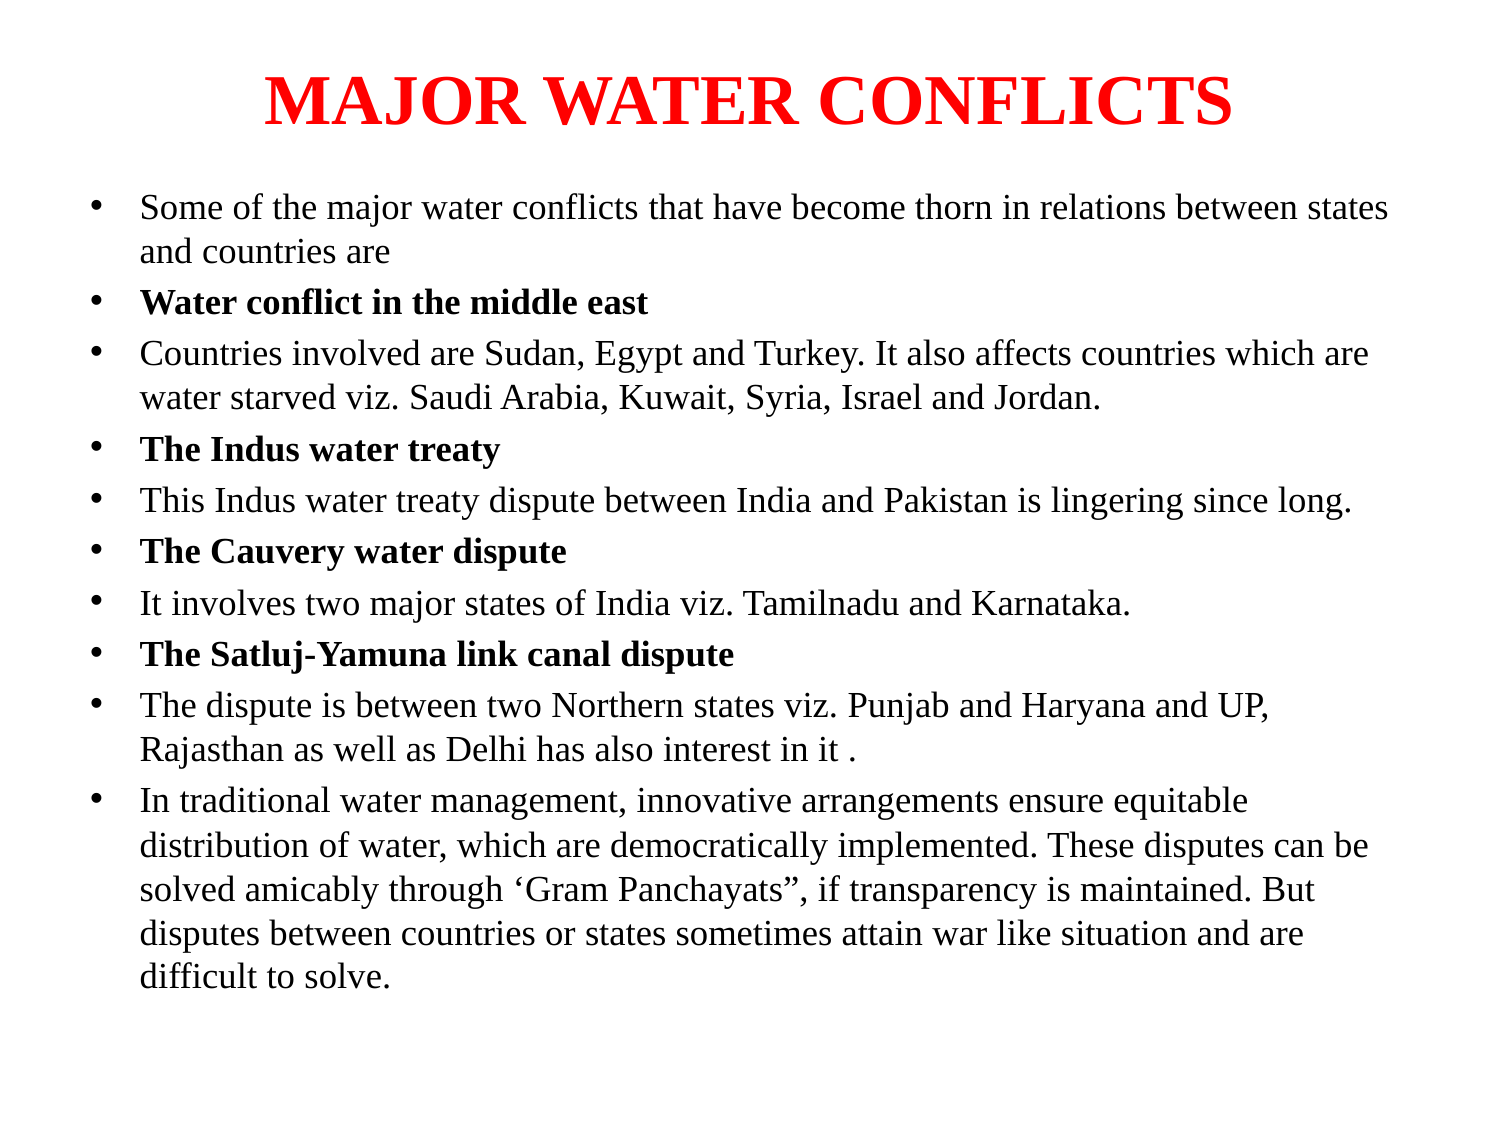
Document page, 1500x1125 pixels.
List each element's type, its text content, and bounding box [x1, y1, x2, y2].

list Some of the major water conflicts that have become thorn in relations between states and countries are Water conflict in the middle east Countries involved are Sudan, Egypt and Turkey. It also affects countries which are water starved viz. Saudi Arabia, Kuwait, Syria, Israel and Jordan. The Indus water treaty This Indus water treaty dispute between India and Pakistan is lingering since long. The Cauvery water dispute It involves two major states of India viz. Tamilnadu and Karnataka. The Satluj-Yamuna link canal dispute The dispute is between two Northern states viz. Punjab and Haryana and UP, Rajasthan as well as Delhi has also interest in it . In traditional water management, innovative arrangements ensure equitable distribution of water, which are democratically implemented. These disputes can be solved amicably through ‘Gram Panchayats”, if transparency is maintained. But disputes between countries or states sometimes attain war like situation and are difficult to solve. [75, 174, 1425, 1005]
title MAJOR WATER CONFLICTS [75, 45, 1425, 174]
